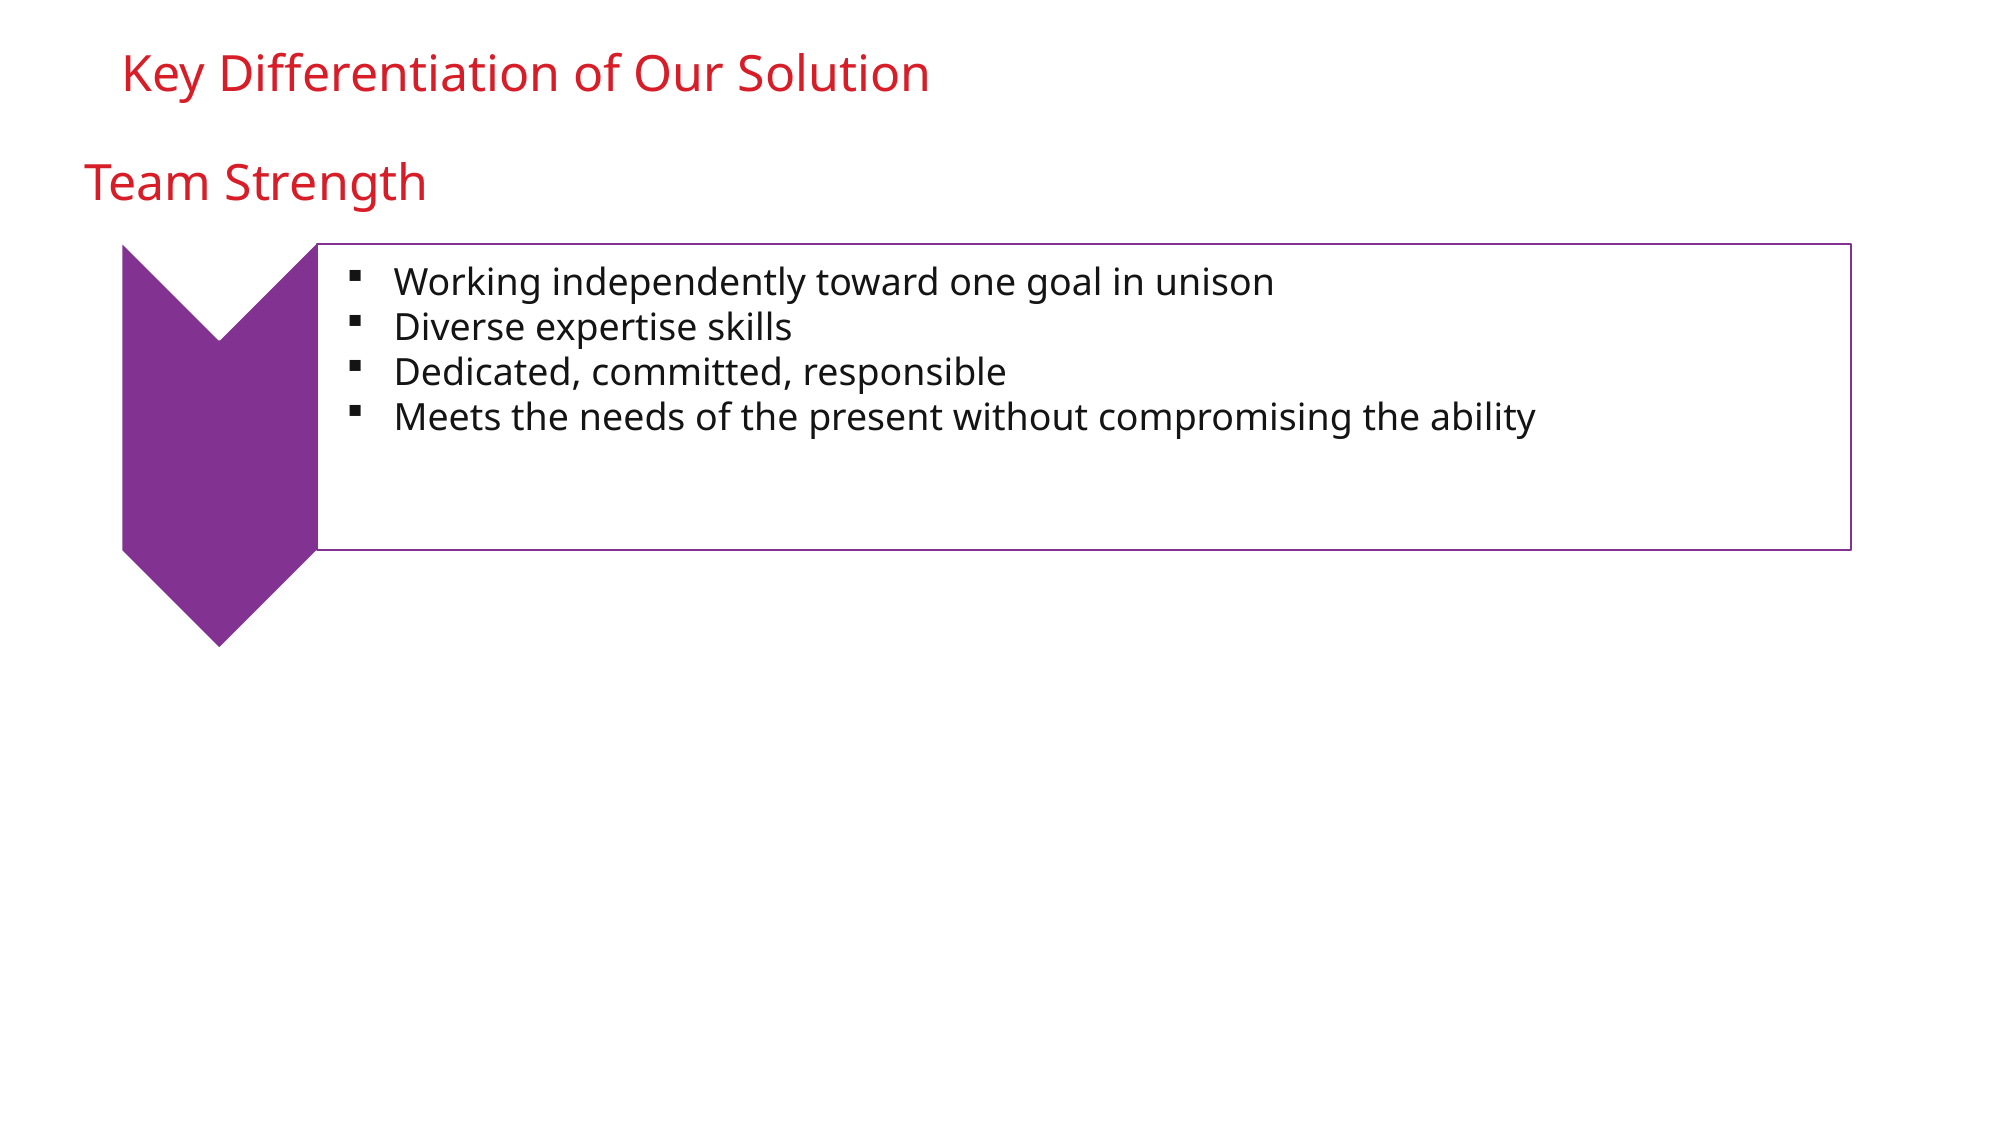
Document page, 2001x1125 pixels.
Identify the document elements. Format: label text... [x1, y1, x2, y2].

text_box [120, 240, 319, 650]
text_box [316, 243, 1852, 551]
text_box Team Strength [84, 157, 568, 220]
text_box Working independently toward one goal in unison Diverse expertise skills Dedicated, committed, responsible Meets the needs of the present without compromising the ability [346, 258, 1871, 478]
title Key Differentiation of Our Solution [121, 48, 2000, 111]
